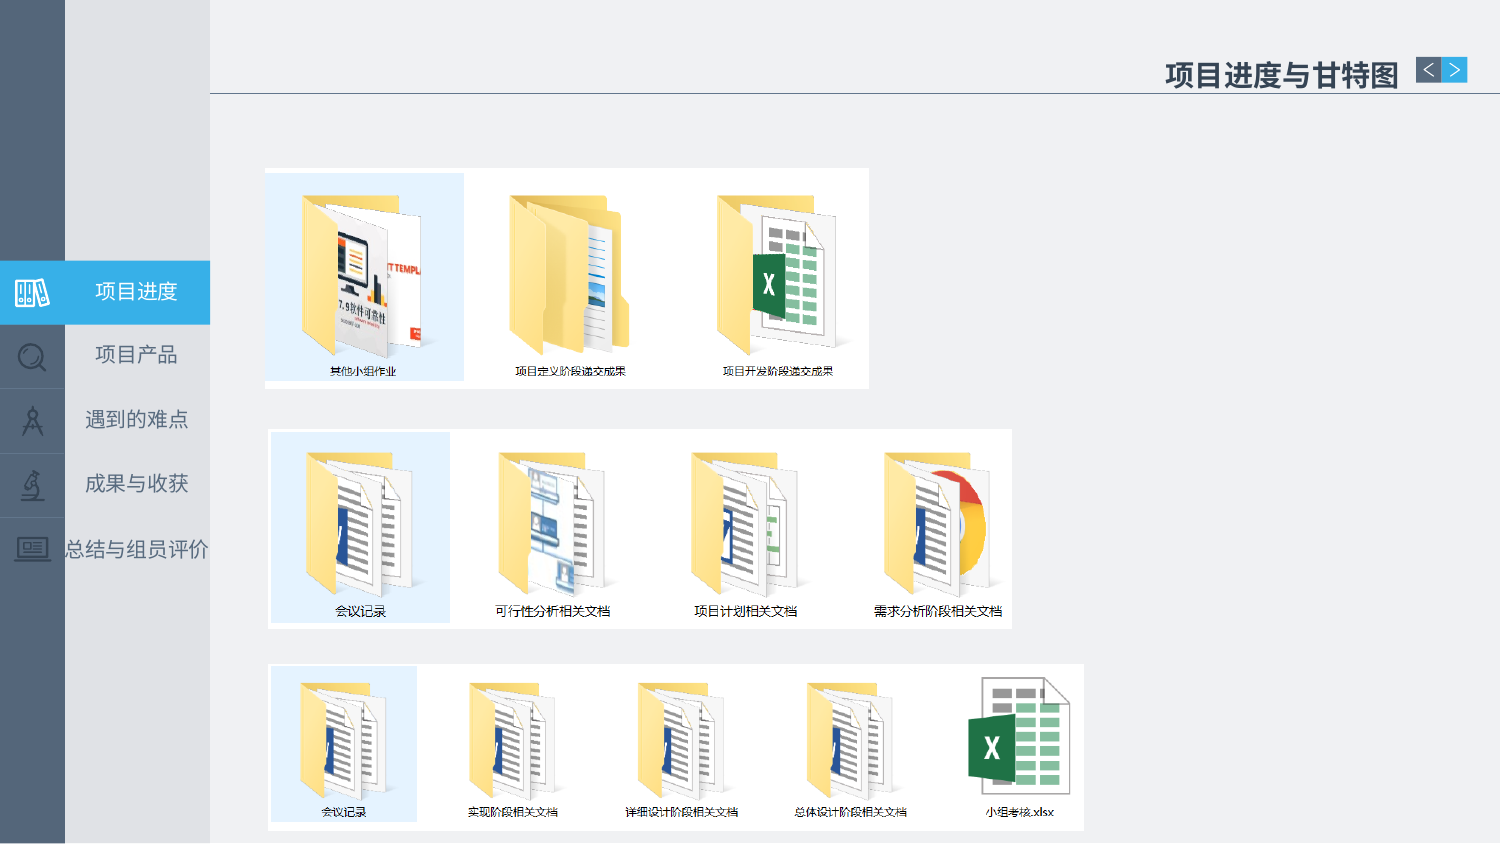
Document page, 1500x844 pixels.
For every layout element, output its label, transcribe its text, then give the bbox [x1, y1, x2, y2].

text_box 项目进度 [80, 271, 194, 311]
text_box [15, 278, 50, 308]
text_box 成果与收获 [70, 463, 204, 503]
picture [268, 664, 1085, 831]
text_box [13, 536, 49, 562]
picture [268, 429, 1012, 629]
text_box 项目产品 [80, 334, 194, 374]
text_box [17, 343, 47, 372]
picture [265, 167, 869, 389]
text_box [1441, 56, 1468, 83]
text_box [1415, 56, 1440, 83]
text_box 项目进度与甘特图 [962, 40, 1400, 93]
text_box [0, 259, 212, 327]
text_box 总结与组员评价 [49, 529, 225, 569]
text_box [22, 405, 44, 437]
text_box [20, 470, 46, 502]
text_box 遇到的难点 [70, 399, 204, 439]
